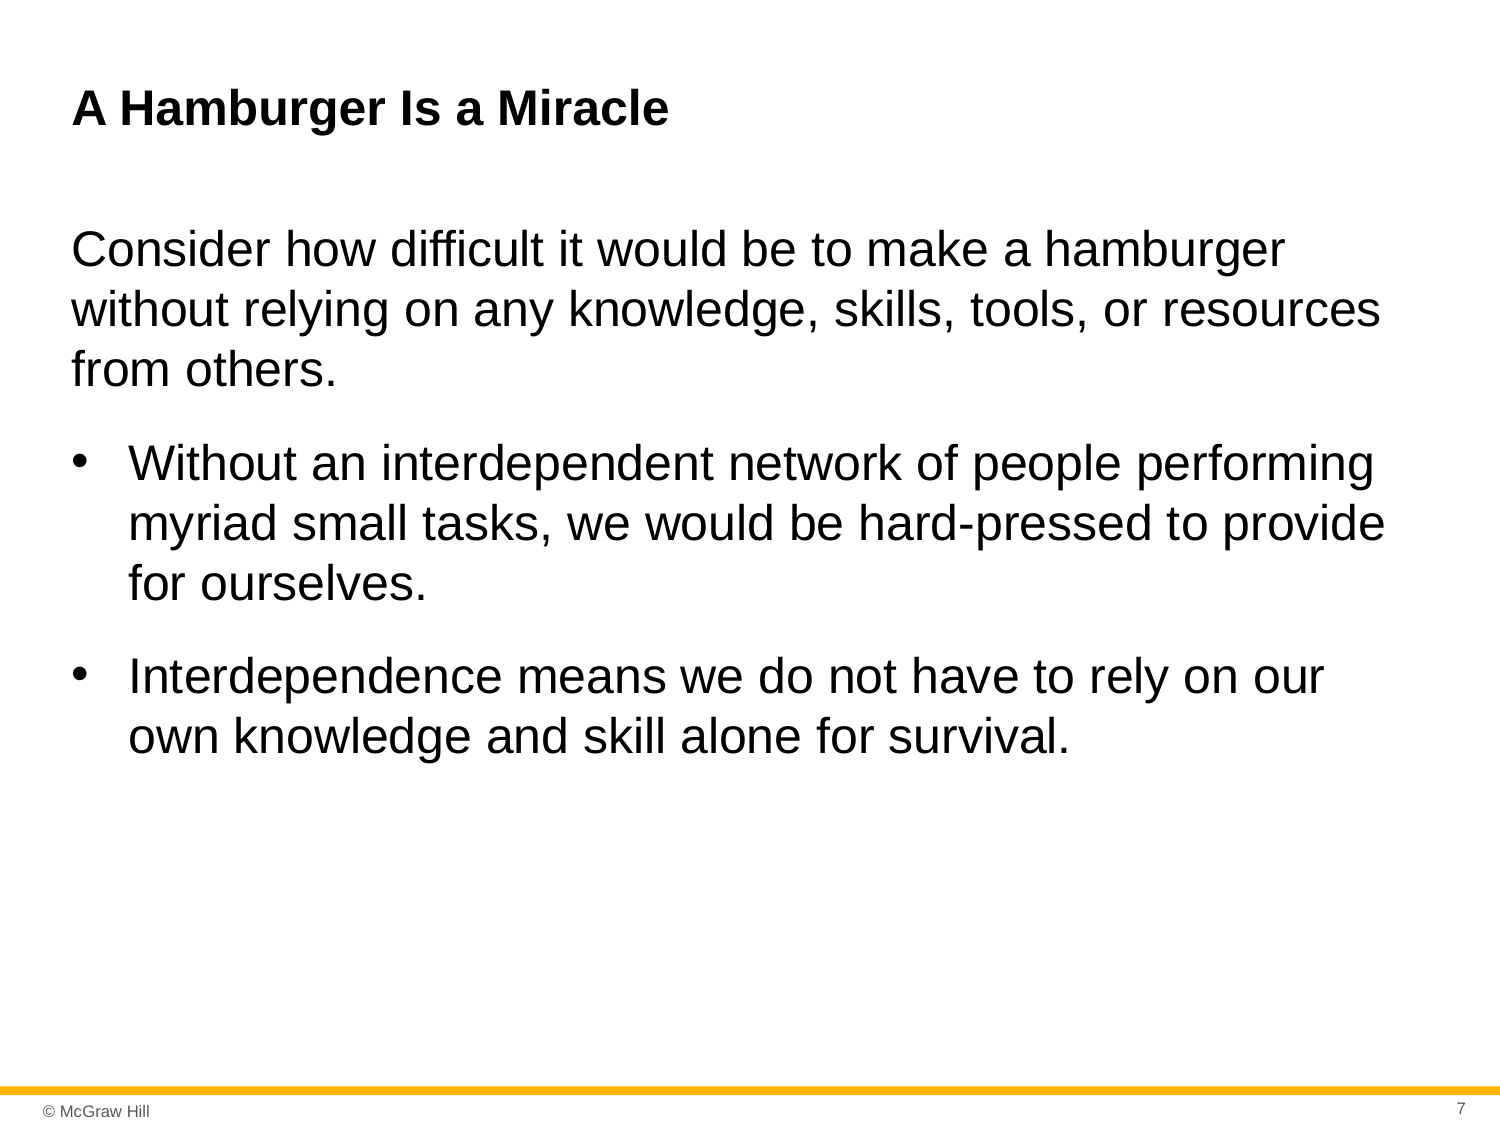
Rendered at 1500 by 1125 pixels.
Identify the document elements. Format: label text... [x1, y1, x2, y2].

list Consider how difficult it would be to make a hamburger without relying on any knowledge, skills, tools, or resources from others. Without an interdependent network of people performing myriad small tasks, we would be hard-pressed to provide for ourselves. Interdependence means we do not have to rely on our own knowledge and skill alone for survival. [56, 209, 1444, 1025]
title A Hamburger Is a Miracle [56, 50, 1444, 162]
